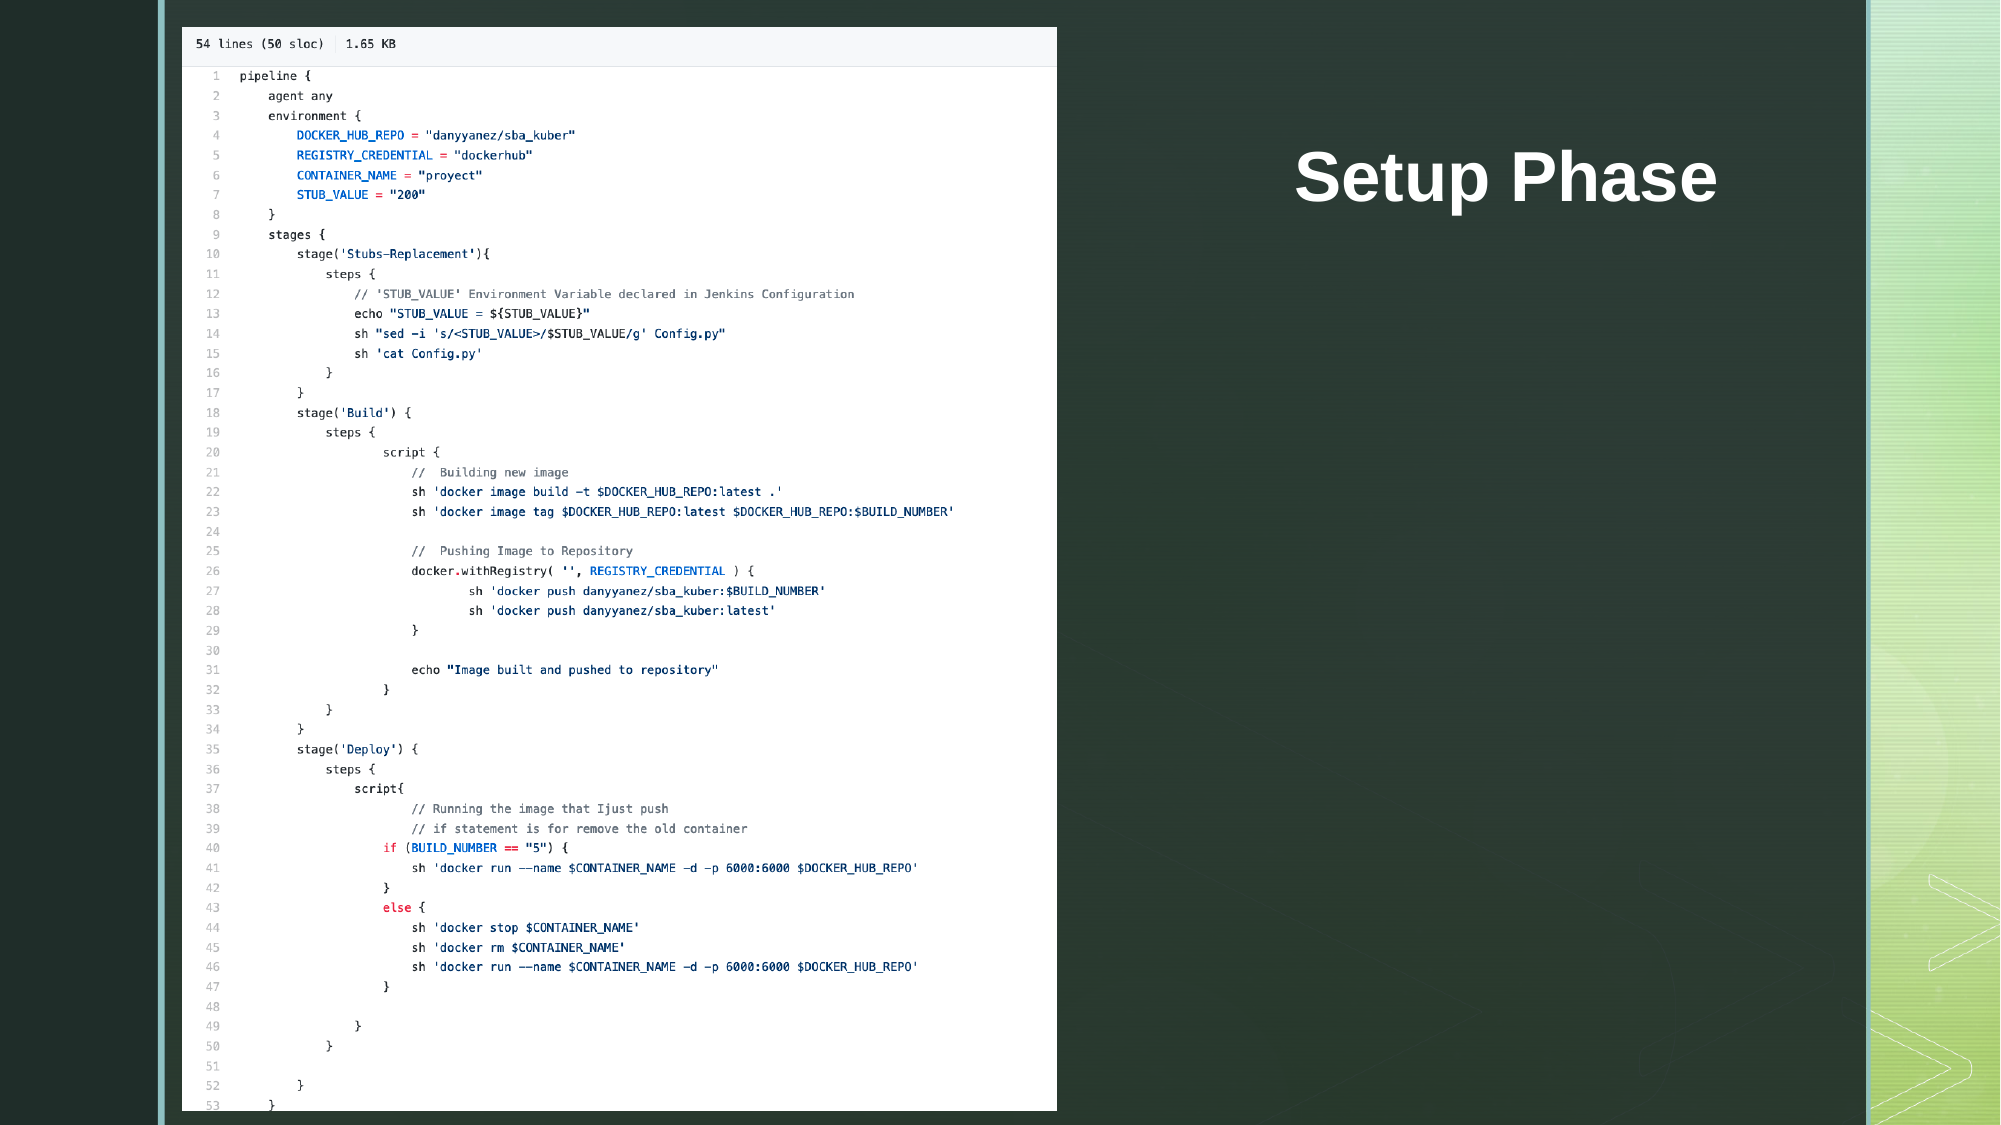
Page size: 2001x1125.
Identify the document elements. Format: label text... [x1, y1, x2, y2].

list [182, 27, 1058, 1111]
title Setup Phase [1058, 132, 1734, 310]
picture [1871, 0, 2001, 1125]
